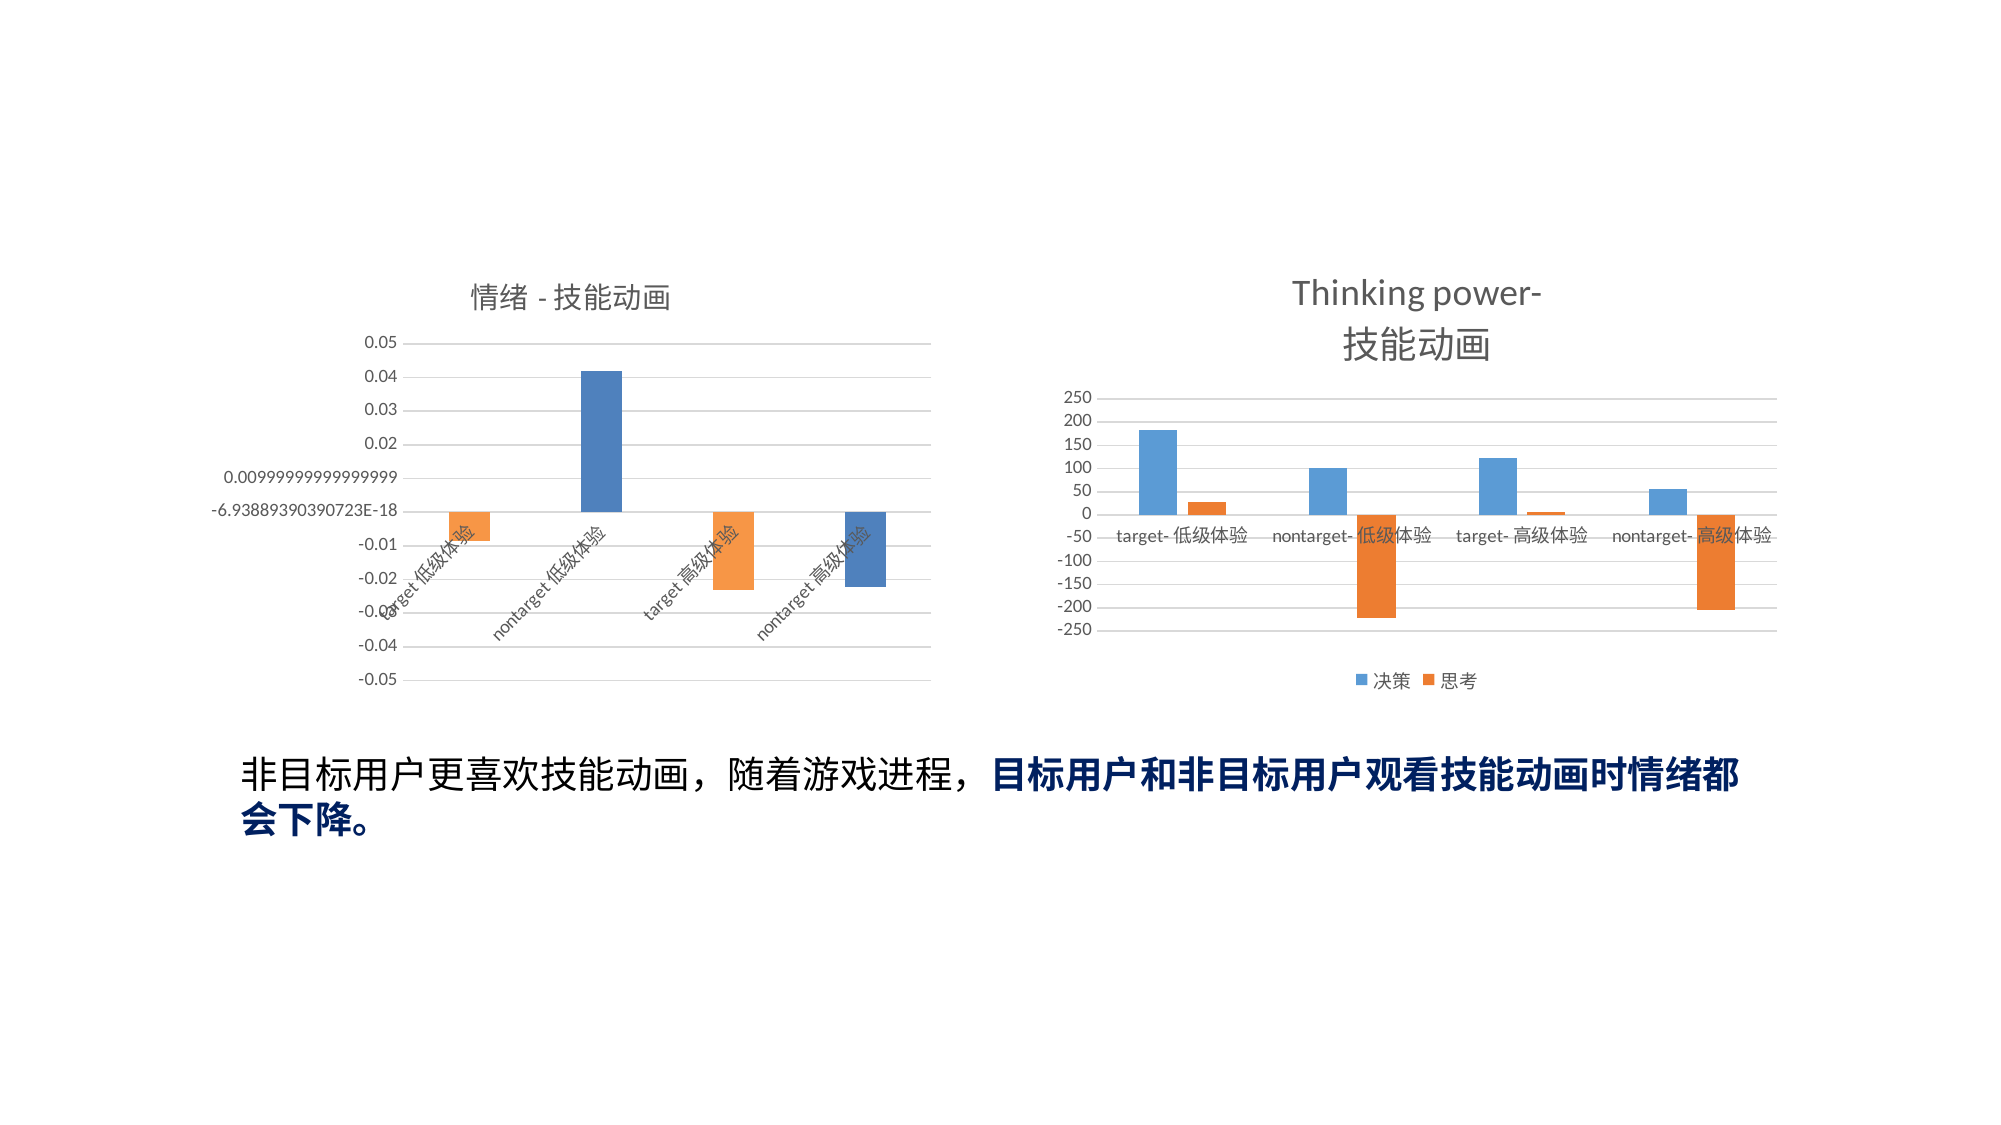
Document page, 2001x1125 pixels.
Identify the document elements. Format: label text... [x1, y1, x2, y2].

chart [1042, 248, 1793, 699]
chart [196, 248, 947, 699]
text_box 非目标用户更喜欢技能动画，随着游戏进程，目标用户和非目标用户观看技能动画时情绪都会下降。 [225, 743, 1793, 849]
